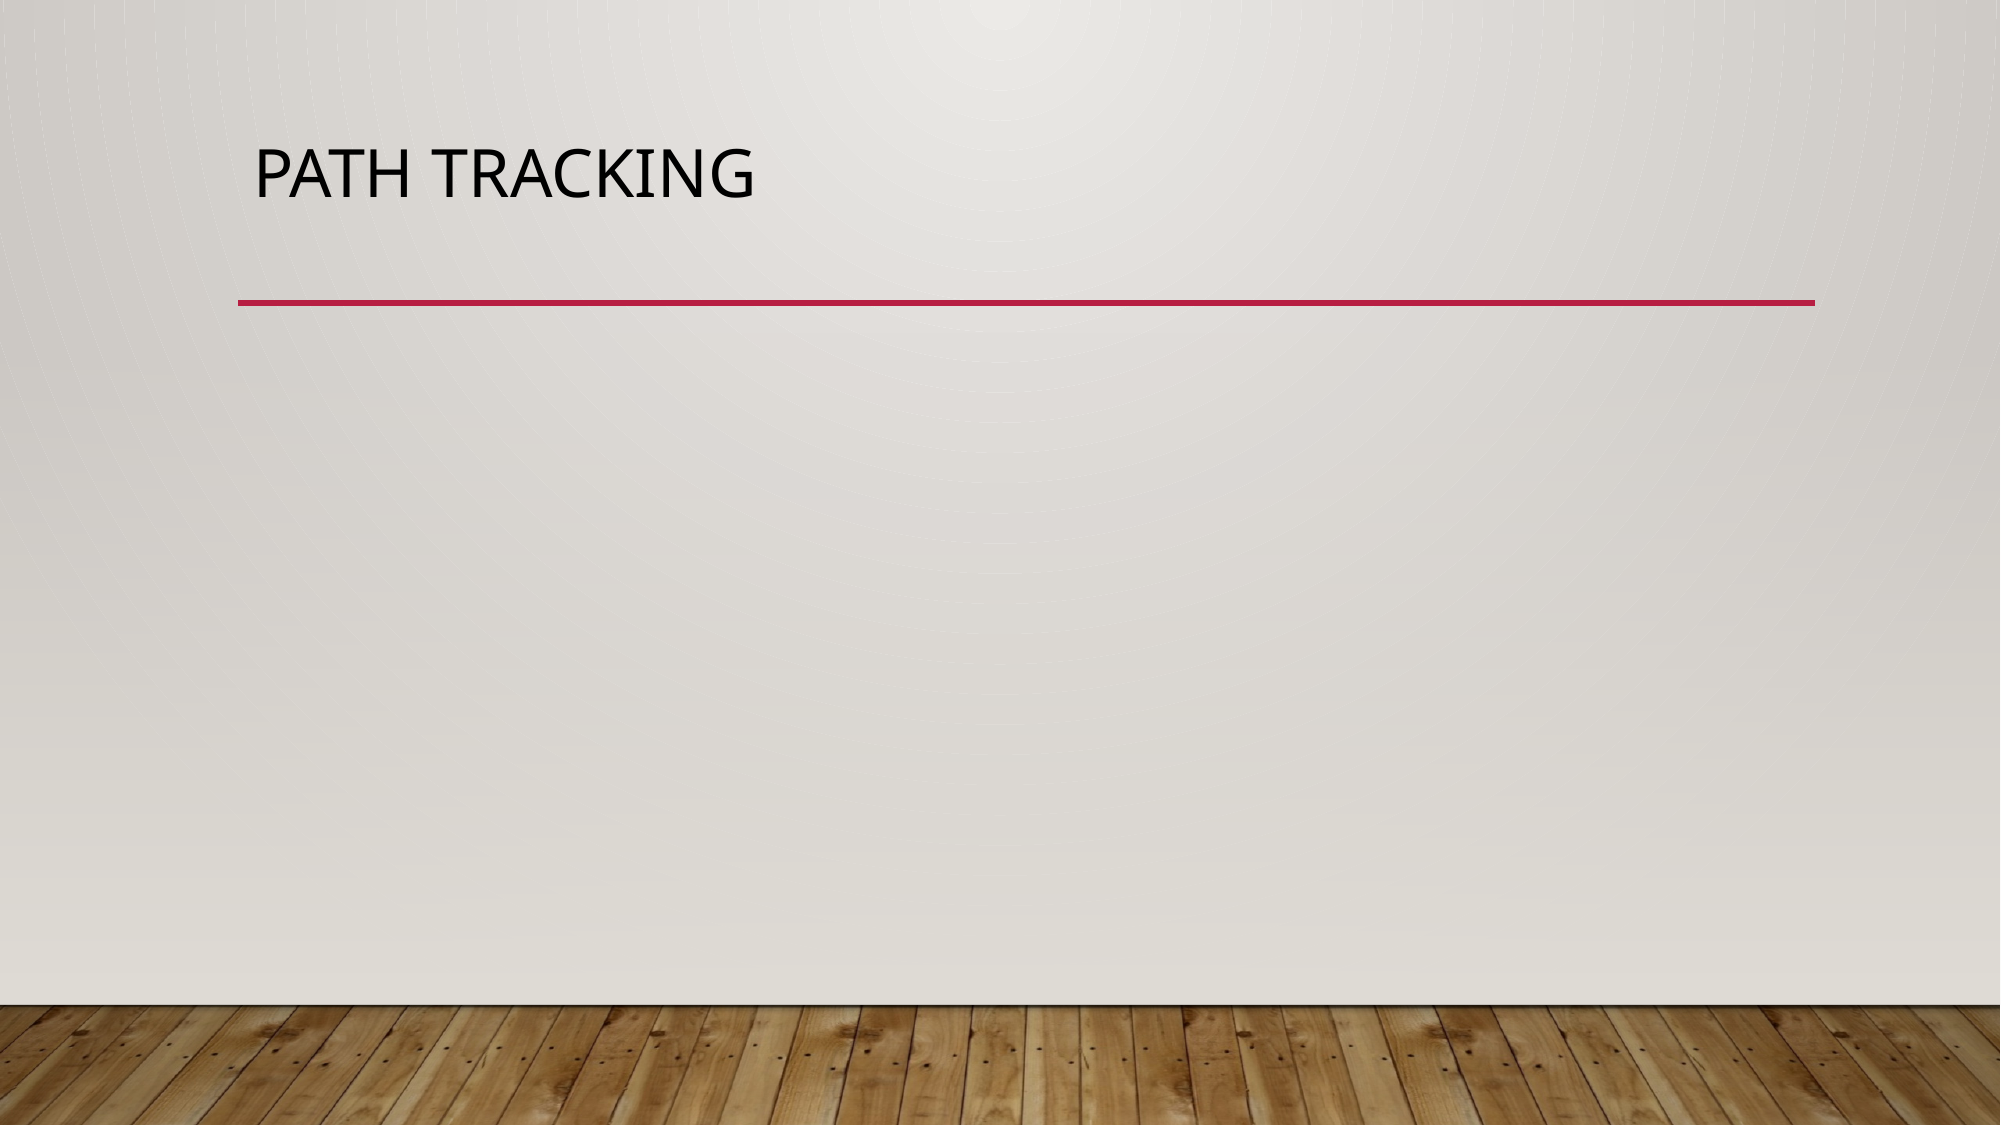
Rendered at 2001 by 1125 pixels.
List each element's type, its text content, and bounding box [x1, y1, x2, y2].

picture [0, 1005, 2000, 1125]
title Path tracking [238, 131, 1814, 305]
